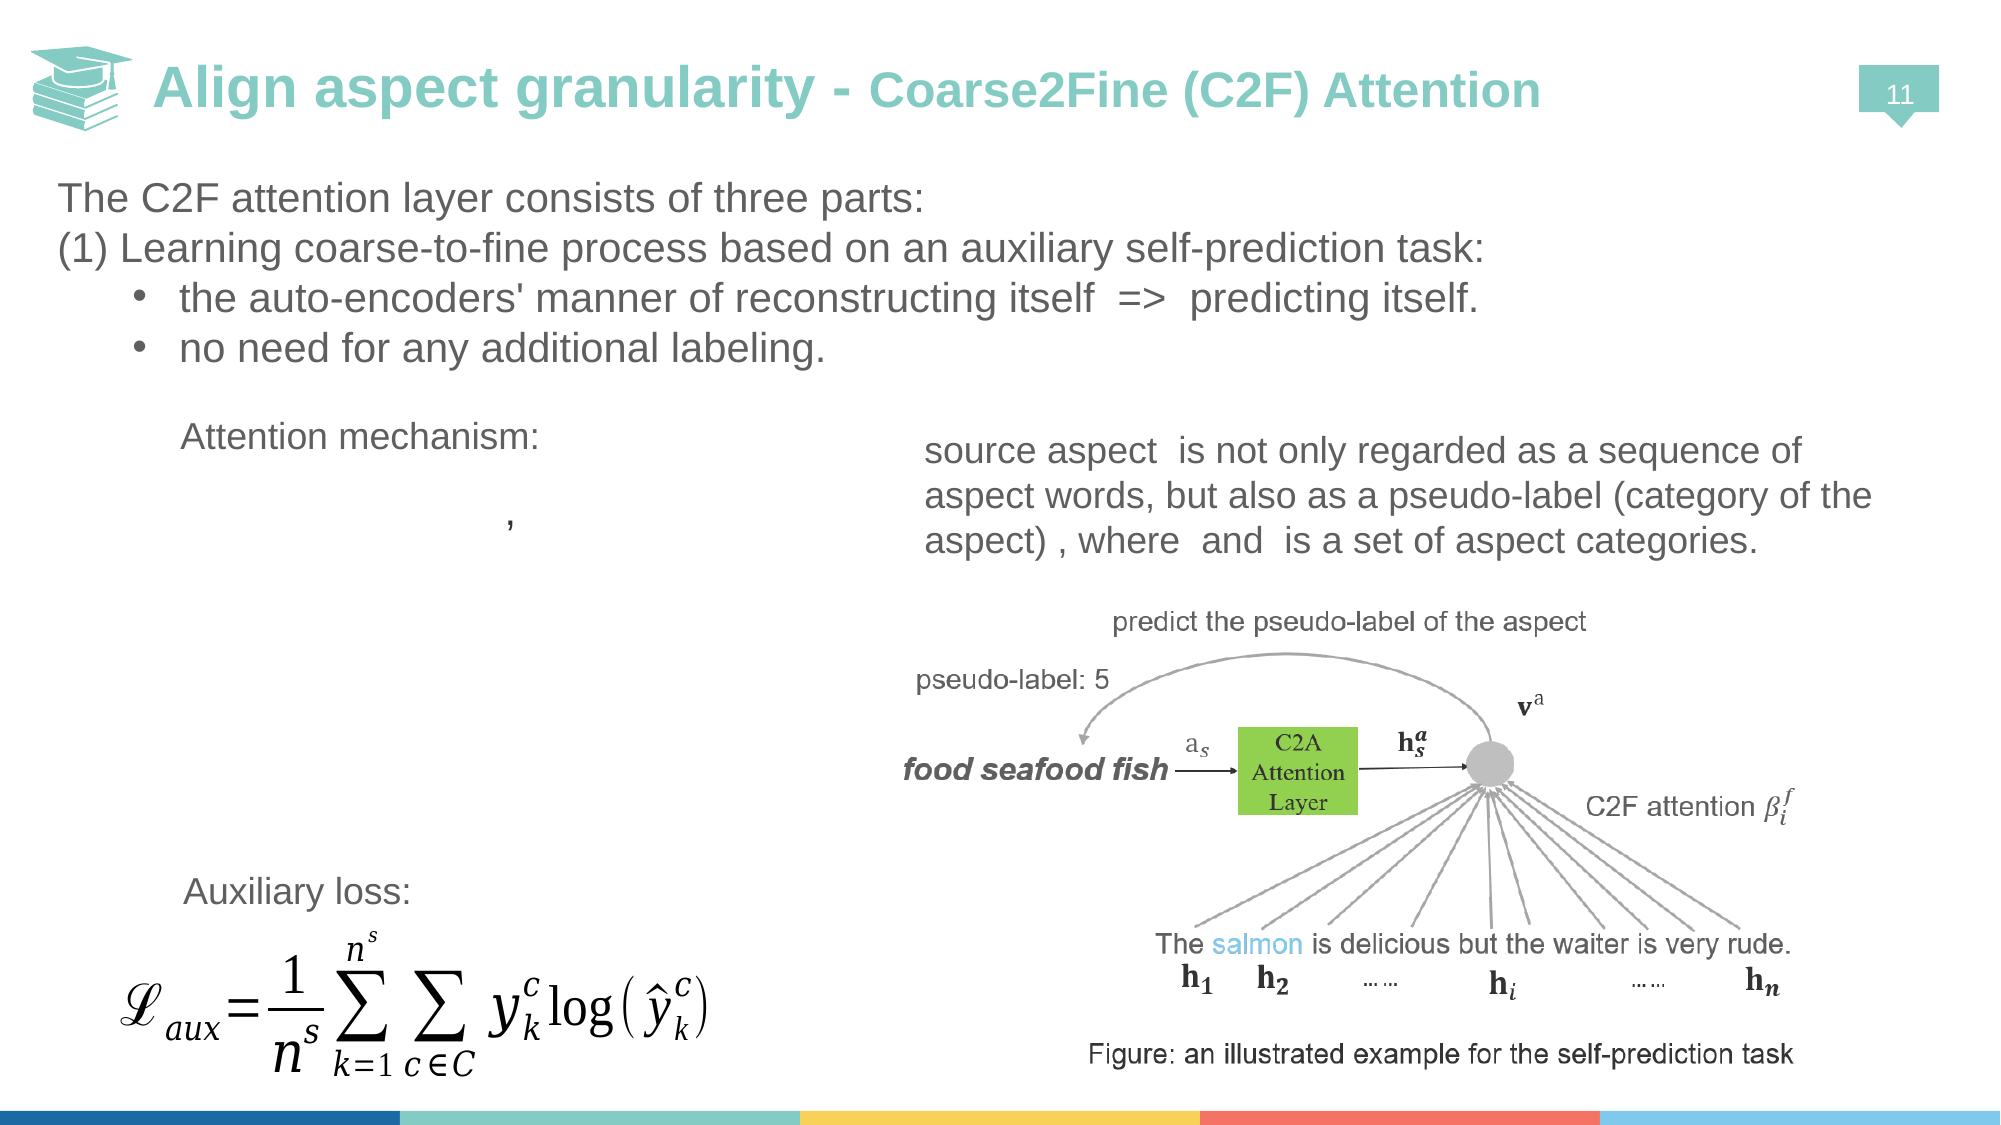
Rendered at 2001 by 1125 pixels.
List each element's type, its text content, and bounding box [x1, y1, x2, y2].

text_box Auxiliary loss: [168, 859, 427, 920]
picture [882, 594, 1953, 1087]
text_box The C2F attention layer consists of three parts: (1) Learning coarse-to-fine process based on an auxiliary self-prediction task: the auto-encoders' manner of reconstructing itself => predicting itself. no need for any additional labeling. [42, 163, 1821, 379]
text_box Attention mechanism: [165, 404, 556, 465]
title Align aspect granularity - Coarse2Fine (C2F) Attention [137, 59, 1922, 118]
